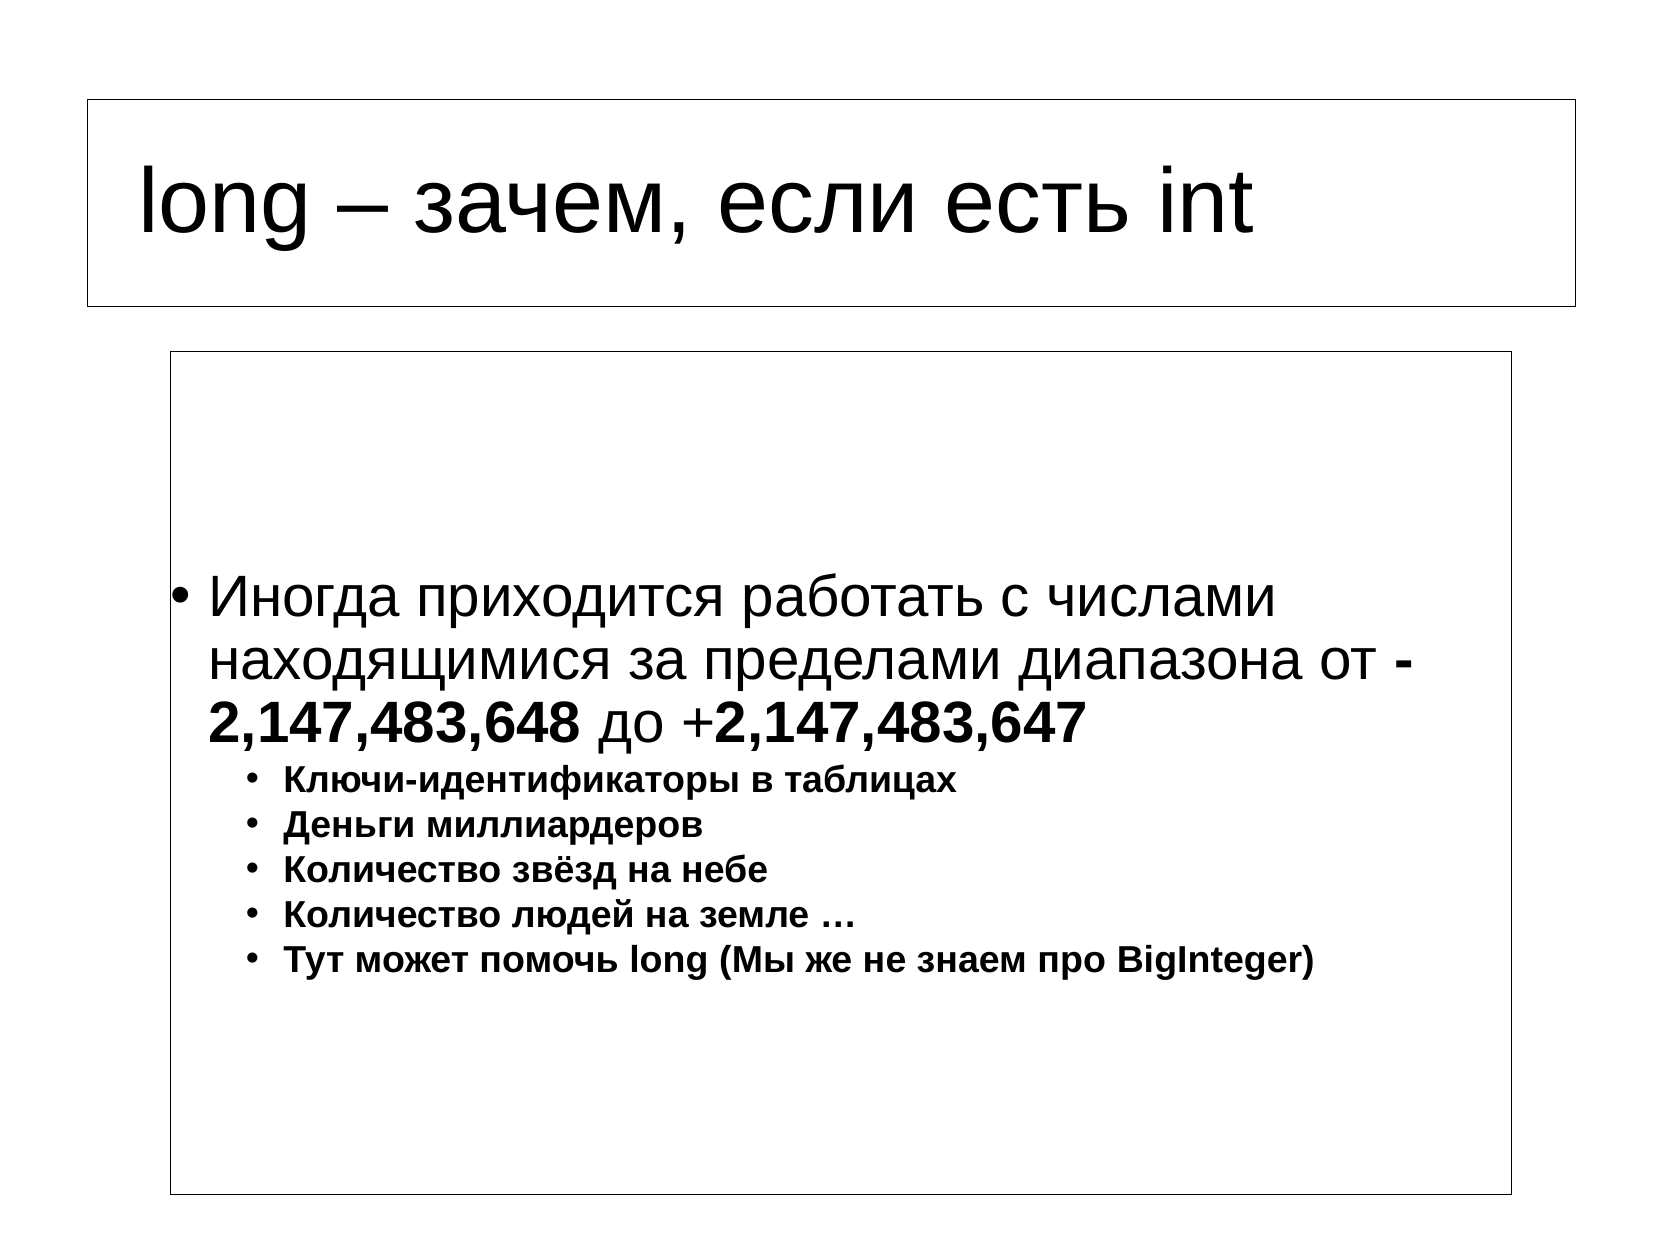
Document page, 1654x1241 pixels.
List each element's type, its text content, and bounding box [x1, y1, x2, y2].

title long – зачем, если есть int [87, 99, 1576, 307]
subtitle Иногда приходится работать с числами находящимися за пределами диапазона от -2,147,483,648 до +2,147,483,647 Ключи-идентификаторы в таблицах Деньги миллиардеров Количество звёзд на небе Количество людей на земле … Тут может помочь long (Мы же не знаем про BigInteger) [170, 351, 1512, 1195]
